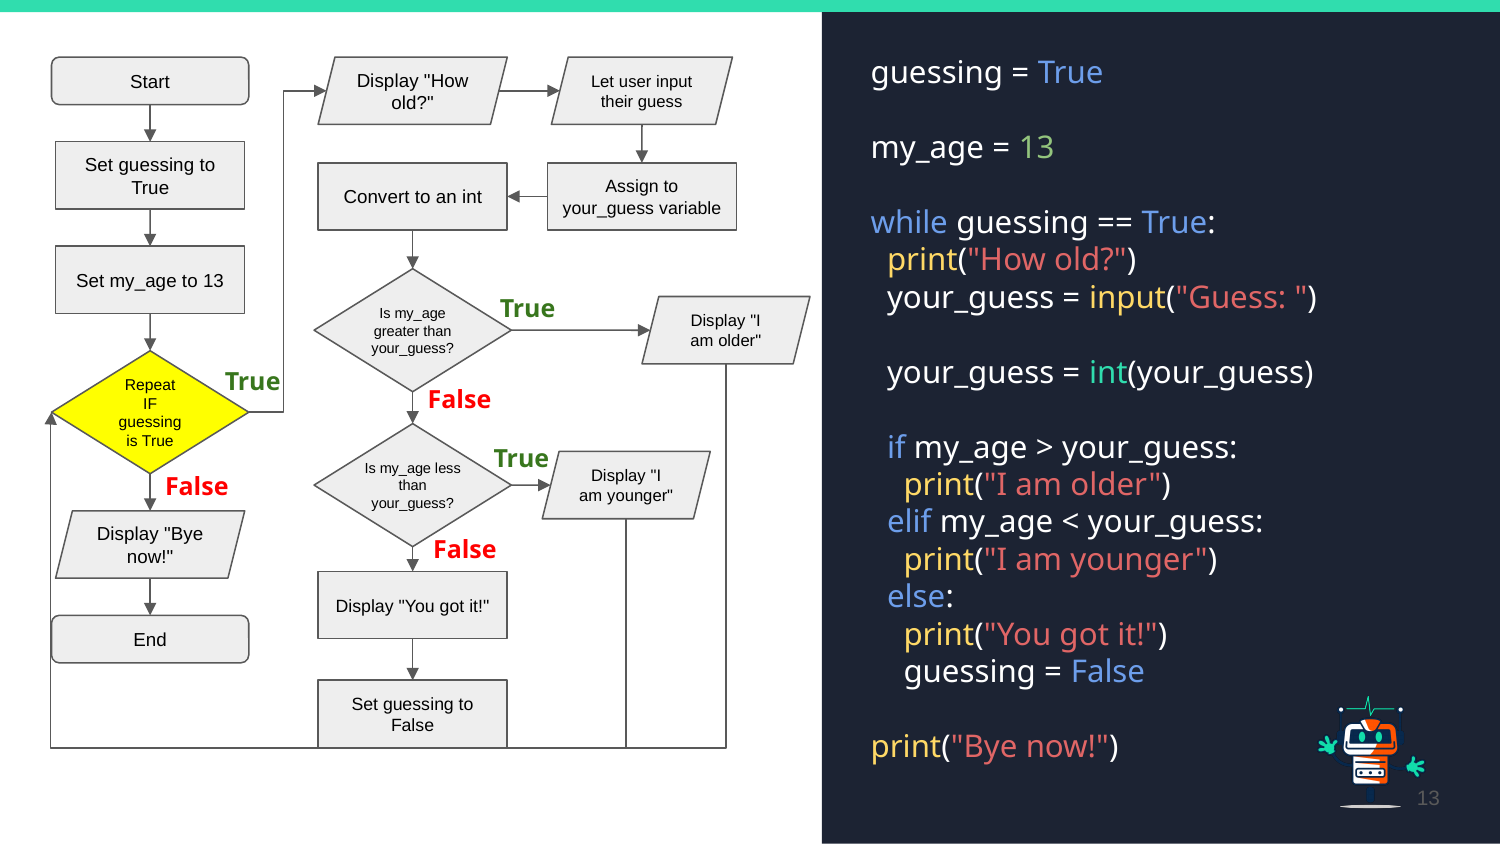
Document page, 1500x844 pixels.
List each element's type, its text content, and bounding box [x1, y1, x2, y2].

text_box guessing = True my_age = 13 while guessing == True: print("How old?") your_guess = input("Guess: ") your_guess = int(your_guess) if my_age > your_guess: print("I am older") elif my_age < your_guess: print("I am younger") else: print("You got it!") guessing = False print("Bye now!") [855, 37, 1470, 765]
slide_number 13 [1364, 764, 1455, 830]
text_box [821, 12, 1500, 844]
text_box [51, 56, 811, 748]
picture [1309, 687, 1435, 812]
